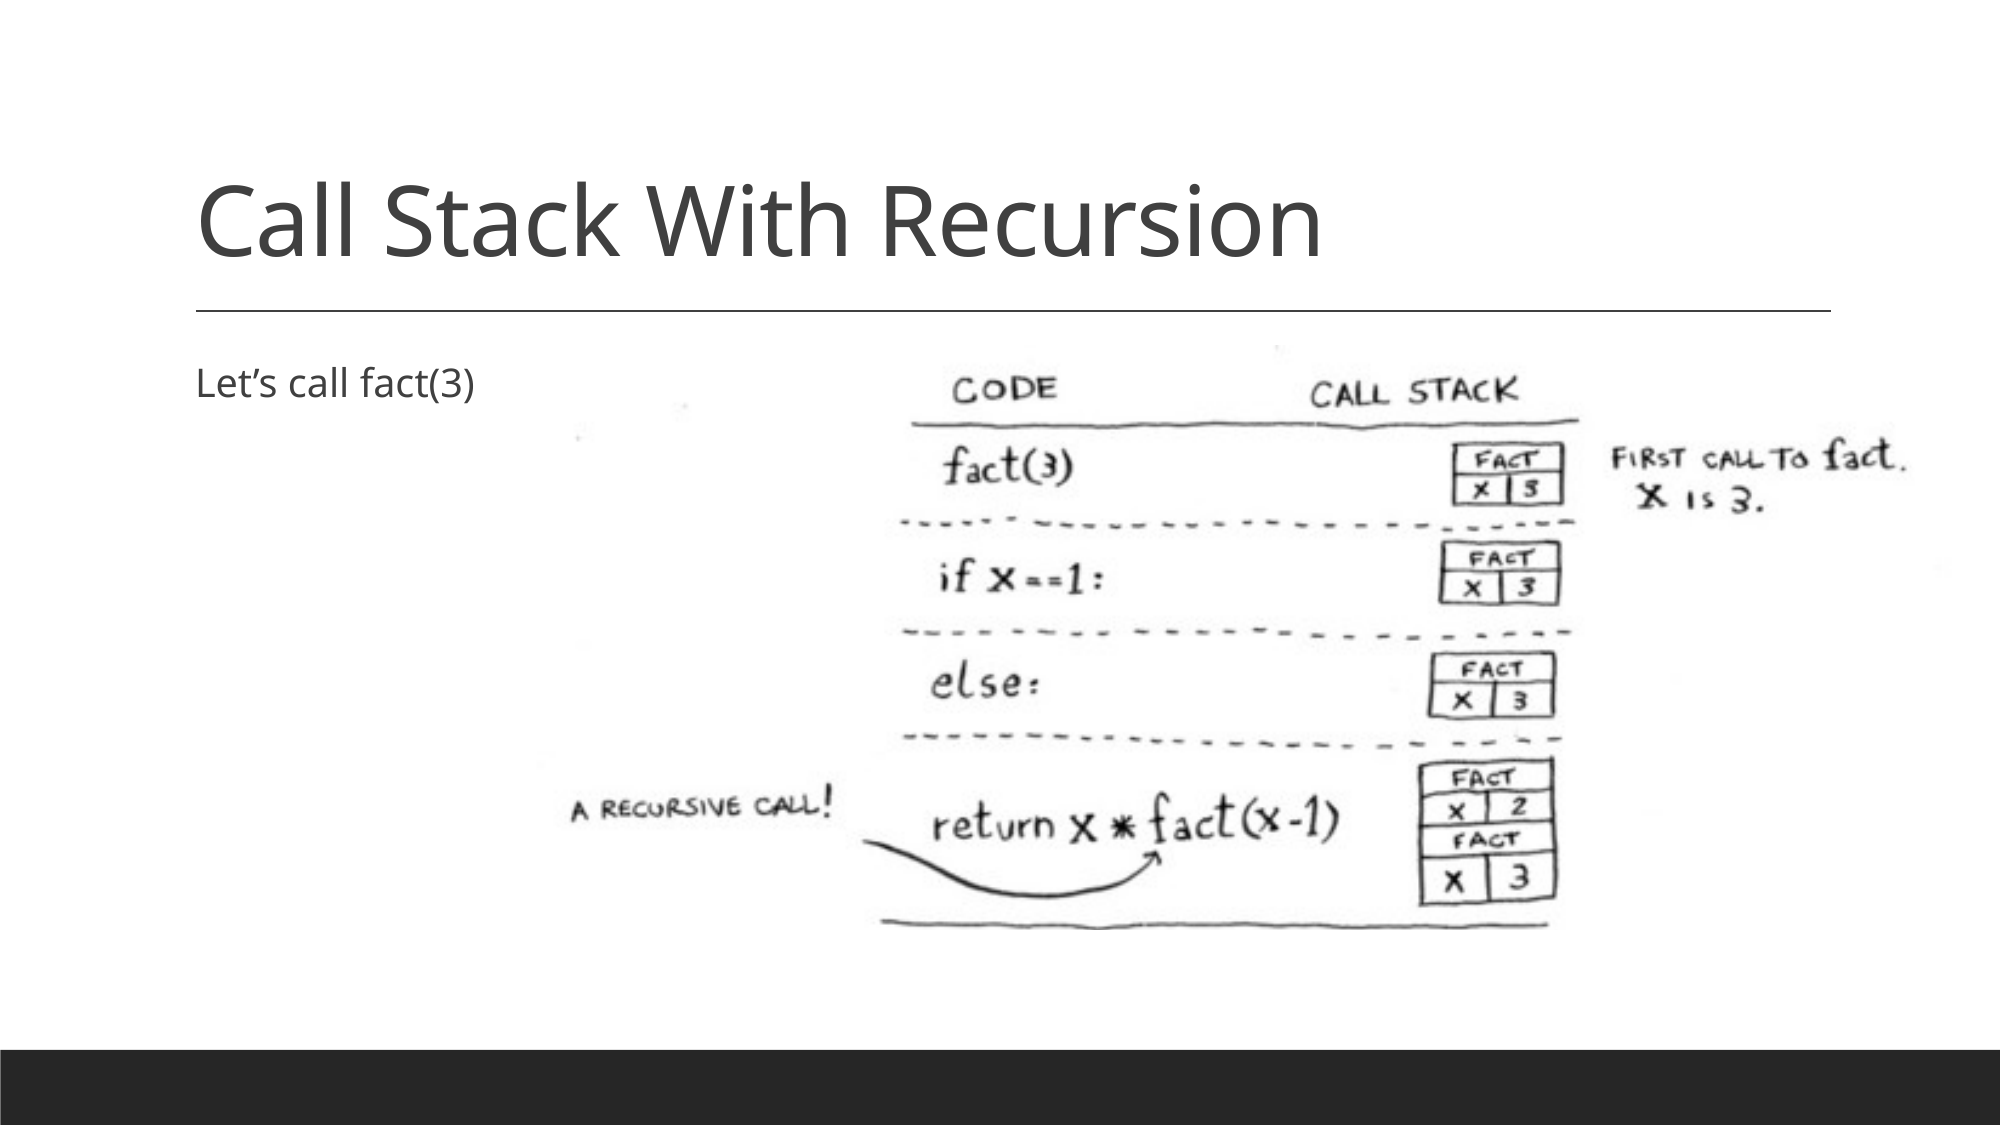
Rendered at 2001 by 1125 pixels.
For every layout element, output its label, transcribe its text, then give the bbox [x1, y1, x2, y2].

picture [536, 345, 1968, 931]
title Call Stack With Recursion [180, 47, 1830, 285]
list Let’s call fact(3) [180, 345, 1830, 963]
